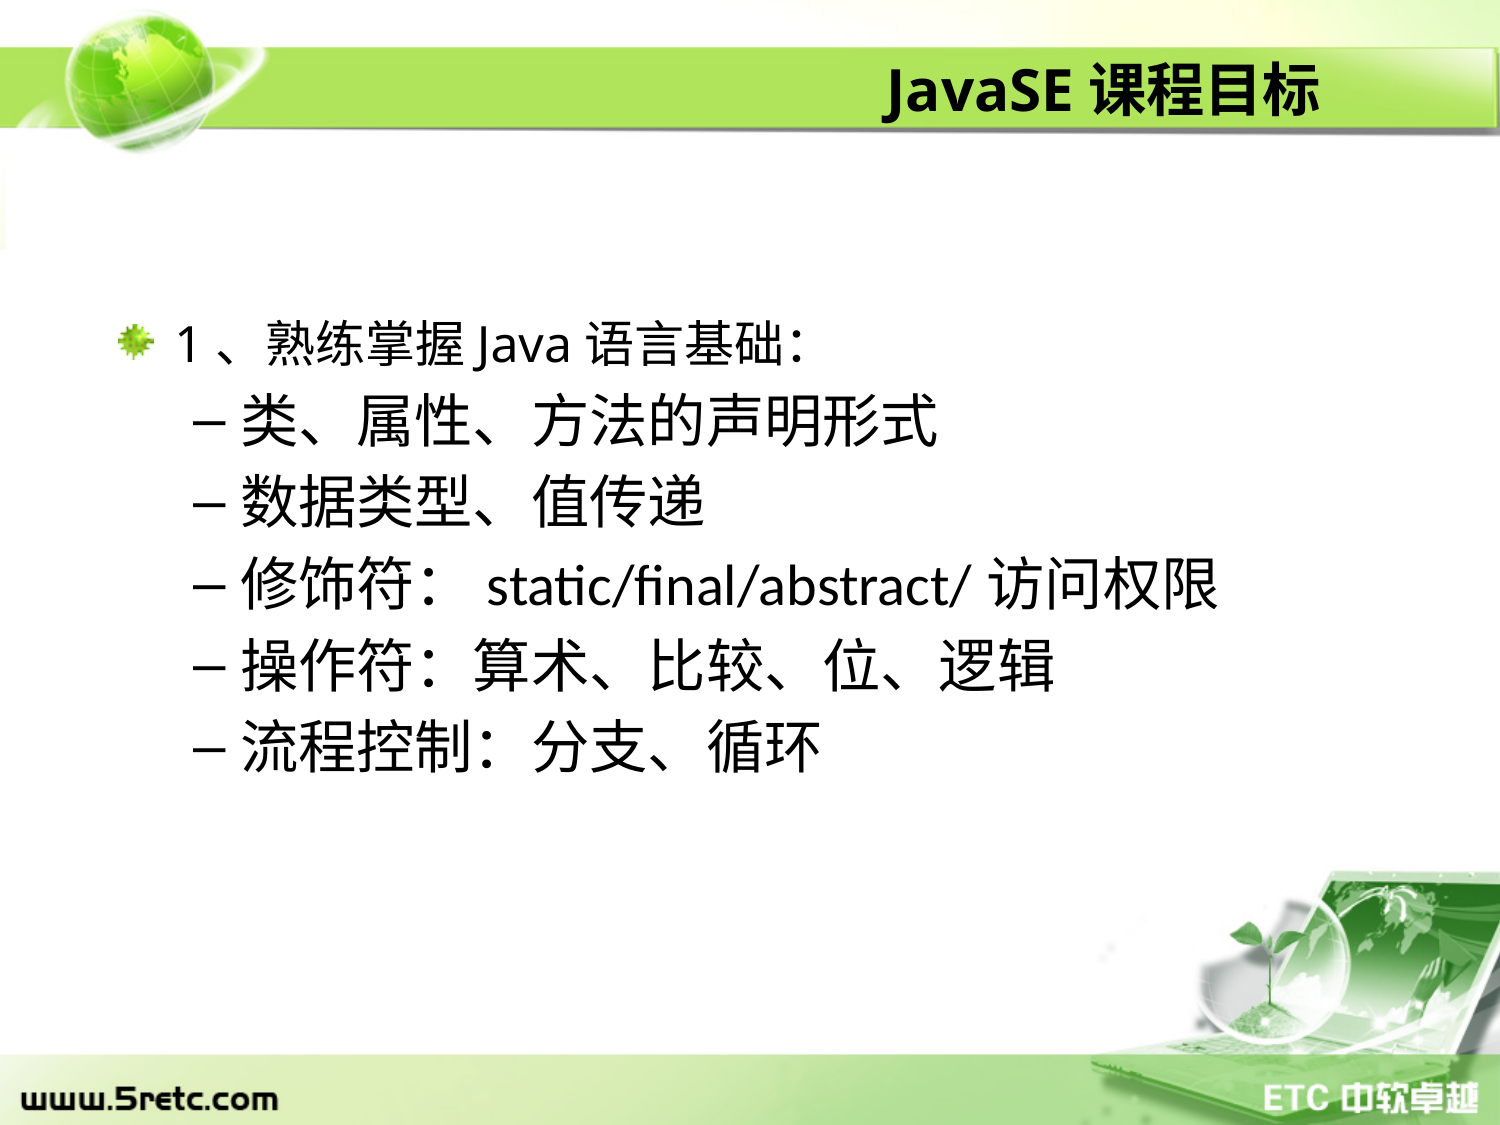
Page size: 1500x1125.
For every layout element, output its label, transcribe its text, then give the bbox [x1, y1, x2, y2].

list 1、熟练掌握Java语言基础： 类、属性、方法的声明形式 数据类型、值传递 修饰符：static/final/abstract/访问权限 操作符：算术、比较、位、逻辑 流程控制：分支、循环 [103, 304, 1454, 1008]
title JavaSE课程目标 [719, 46, 1489, 129]
picture [0, 0, 1500, 1125]
